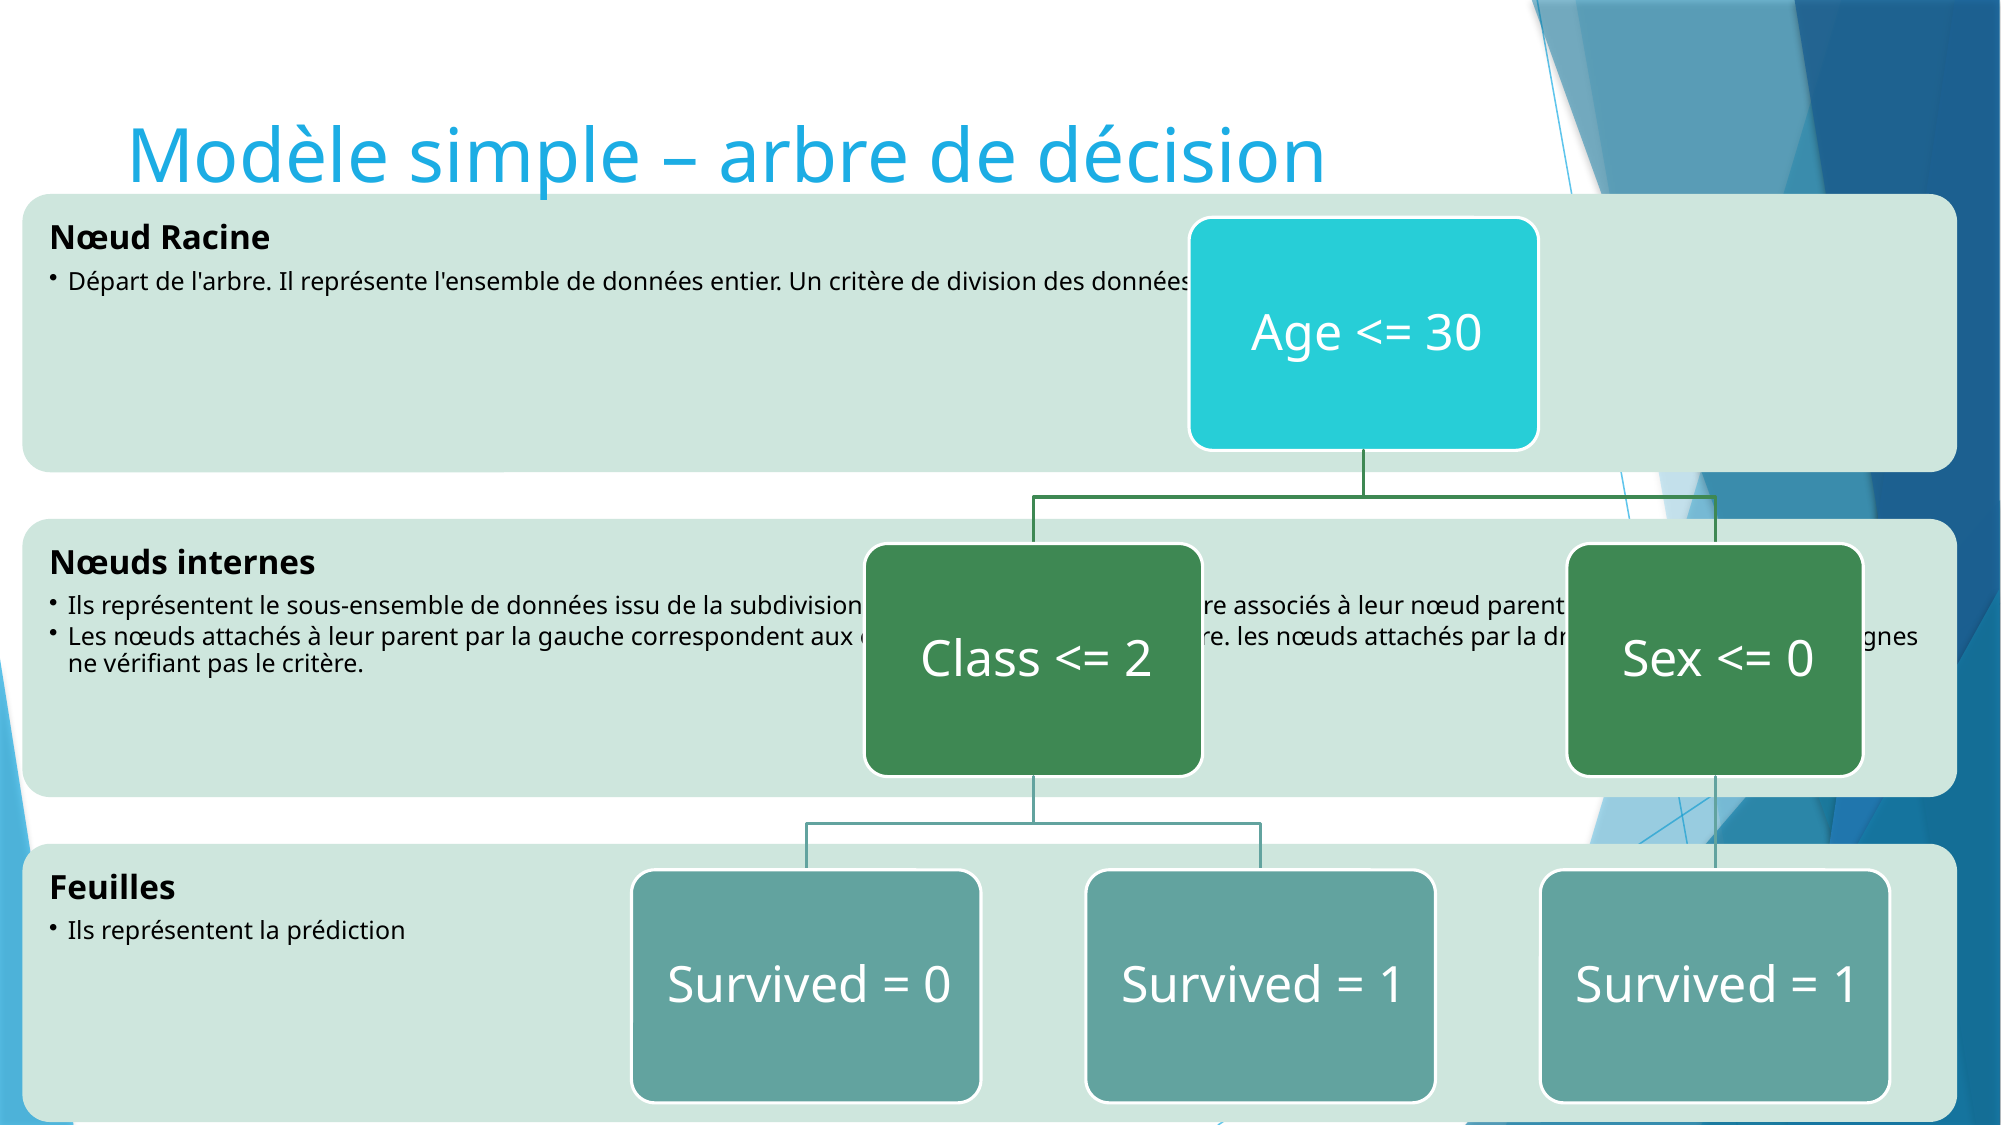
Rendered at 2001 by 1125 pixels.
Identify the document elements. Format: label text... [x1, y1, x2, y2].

title Modèle simple – arbre de décision [111, 99, 1522, 191]
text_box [21, 193, 1958, 1123]
